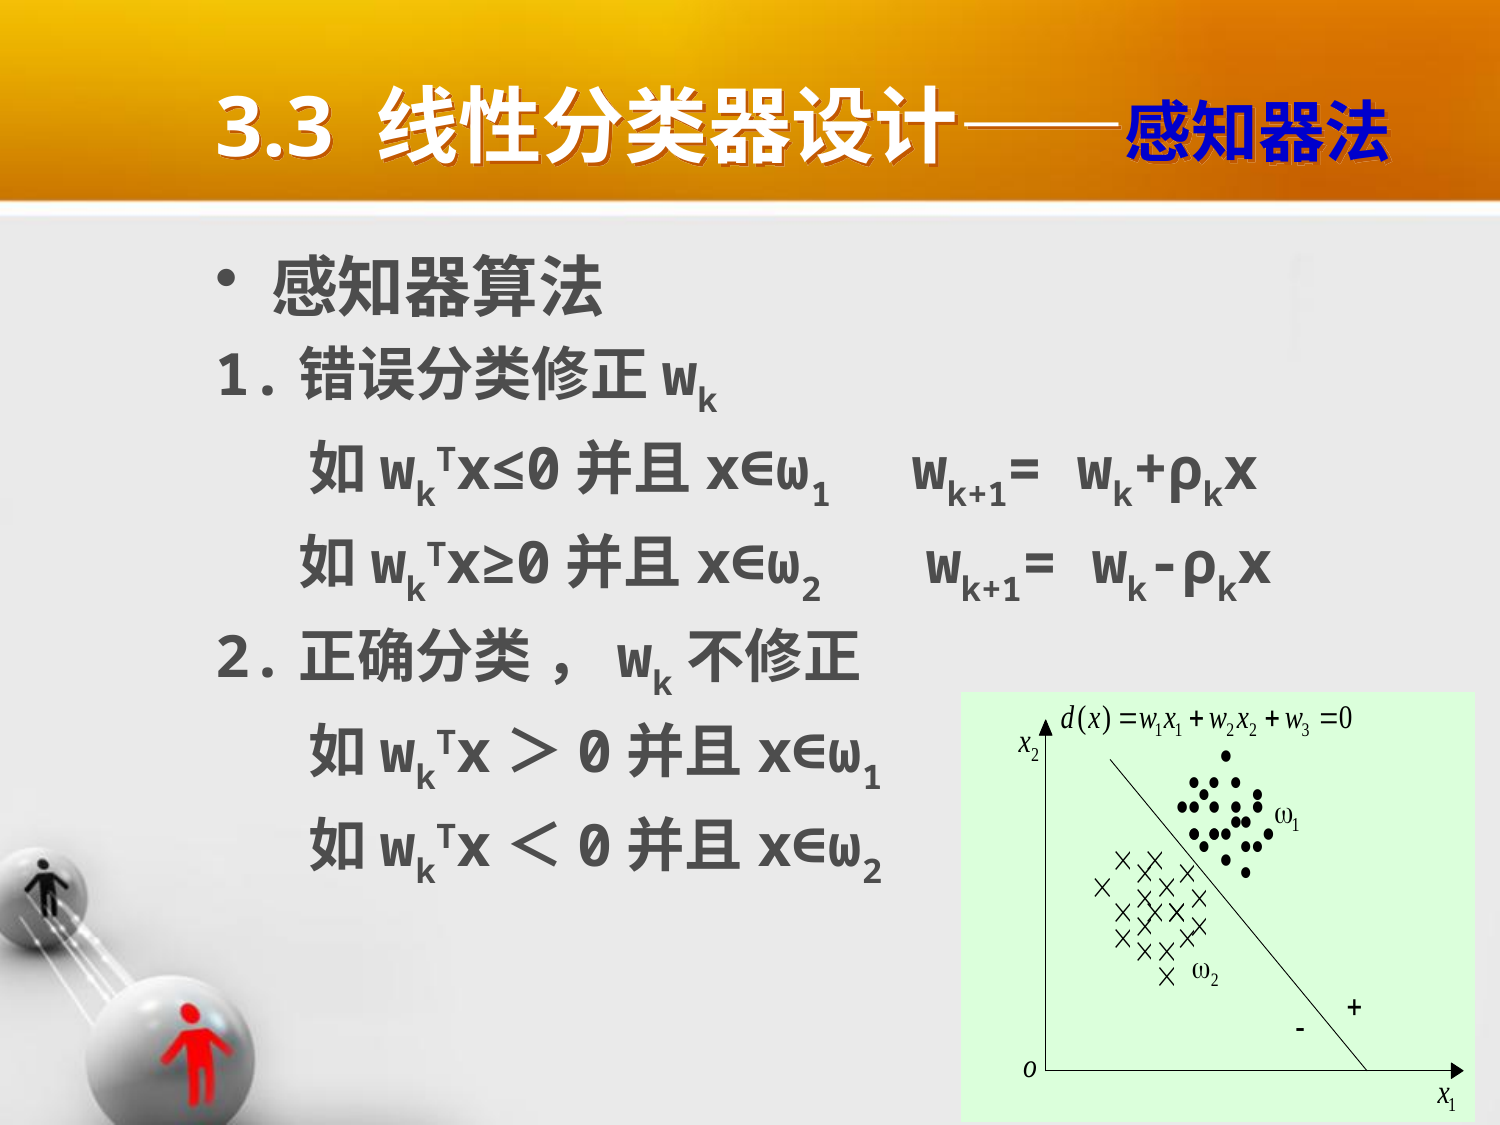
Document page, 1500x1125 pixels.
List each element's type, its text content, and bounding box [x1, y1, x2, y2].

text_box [960, 692, 1476, 1123]
title 3.3 线性分类器设计——感知器法 [200, 62, 1475, 185]
picture [0, 0, 1500, 1125]
list 感知器算法 1.错误分类修正wk 如wkTx≤0并且x∈ω1 wk+1= wk+ρkx 如wkTx≥0并且x∈ω2 wk+1= wk-ρkx 2.正确分类 ，wk不修正 如wkTx＞0并且x∈ω1 如wkTx＜0并且x∈ω2 [200, 237, 1475, 1100]
